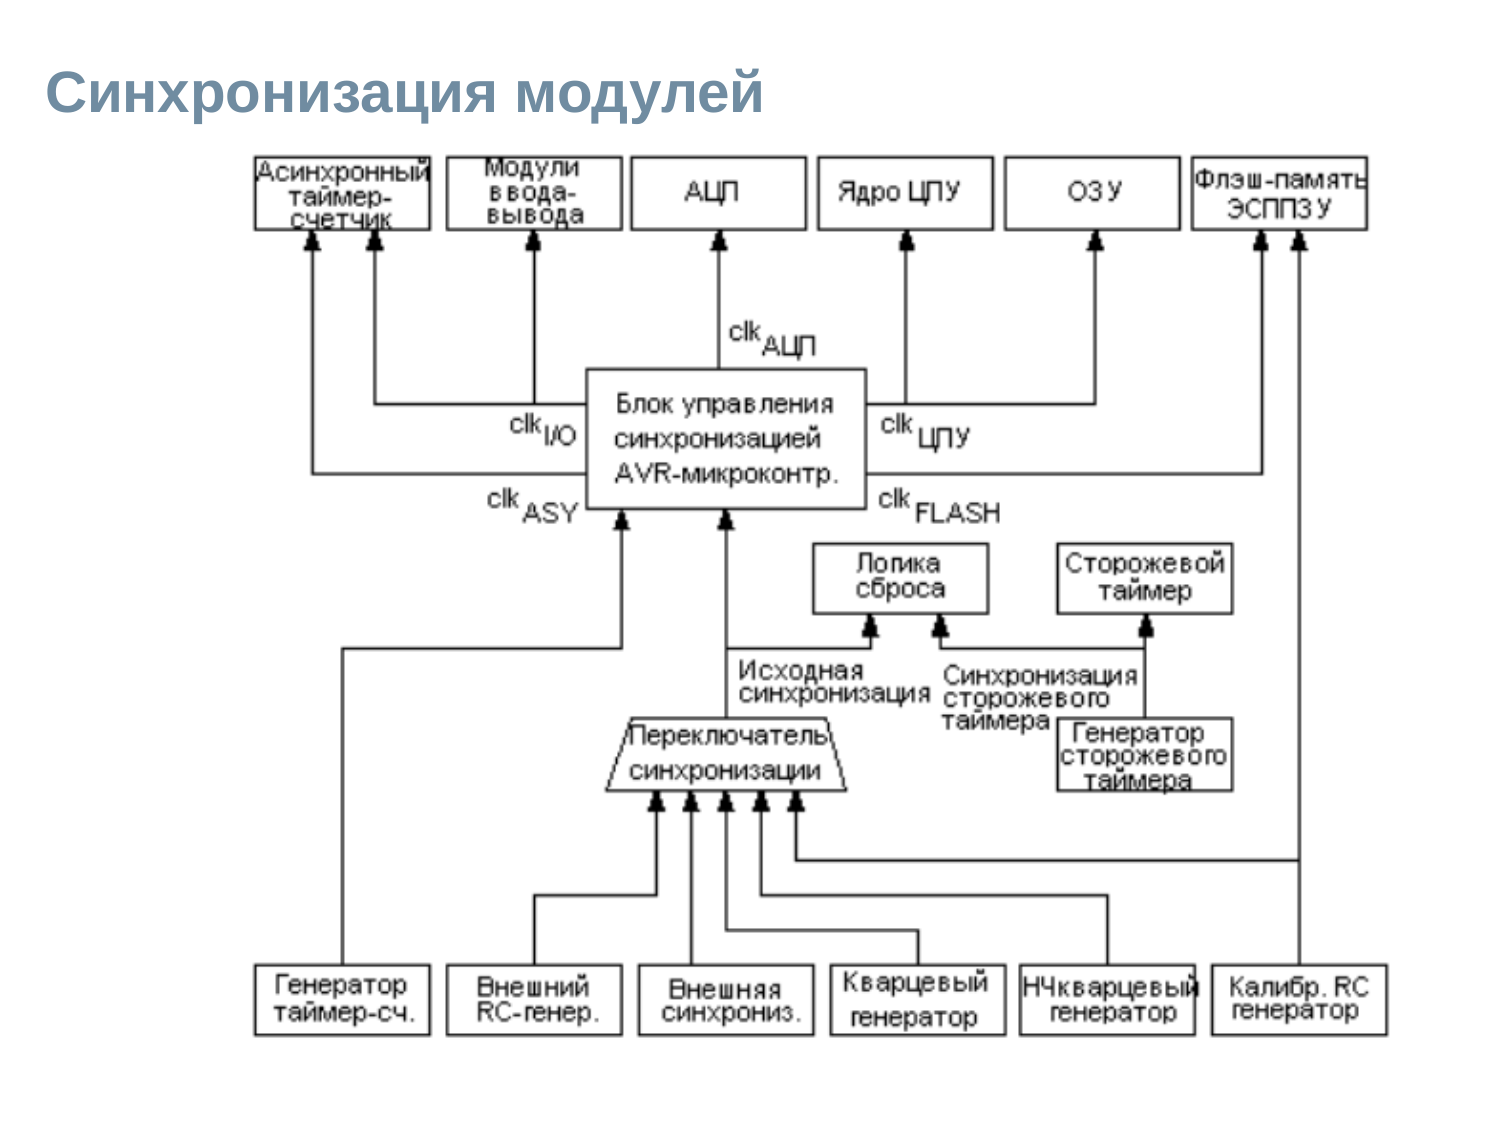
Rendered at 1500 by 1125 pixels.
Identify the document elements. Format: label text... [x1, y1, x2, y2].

title Синхронизация модулей [0, 46, 1350, 131]
picture [193, 140, 1399, 1055]
